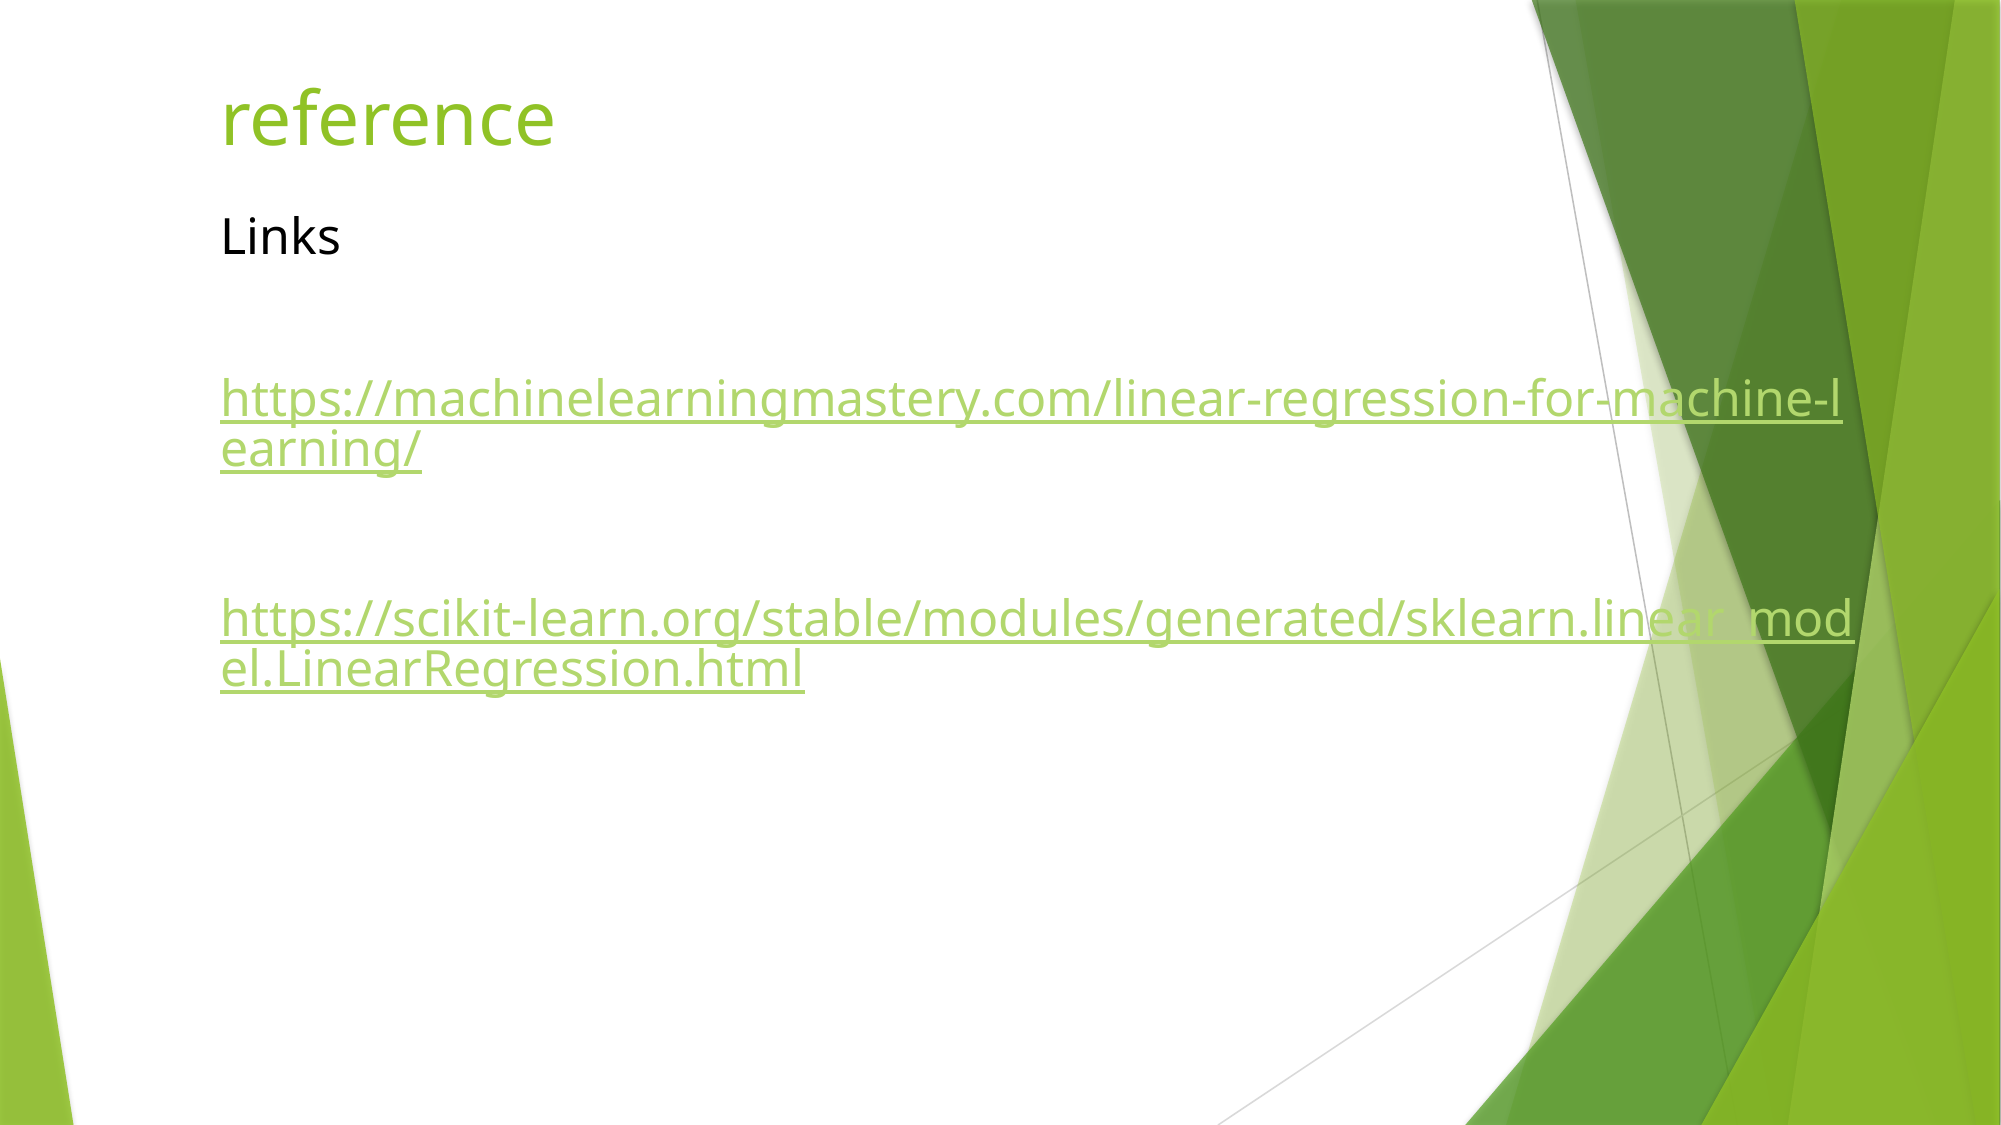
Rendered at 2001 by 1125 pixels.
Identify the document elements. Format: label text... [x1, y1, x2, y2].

title reference [205, 62, 1875, 197]
list Links https://machinelearningmastery.com/linear-regression-for-machine-learning/ https://scikit-learn.org/stable/modules/generated/sklearn.linear_model.LinearRegression.html [205, 197, 1875, 912]
